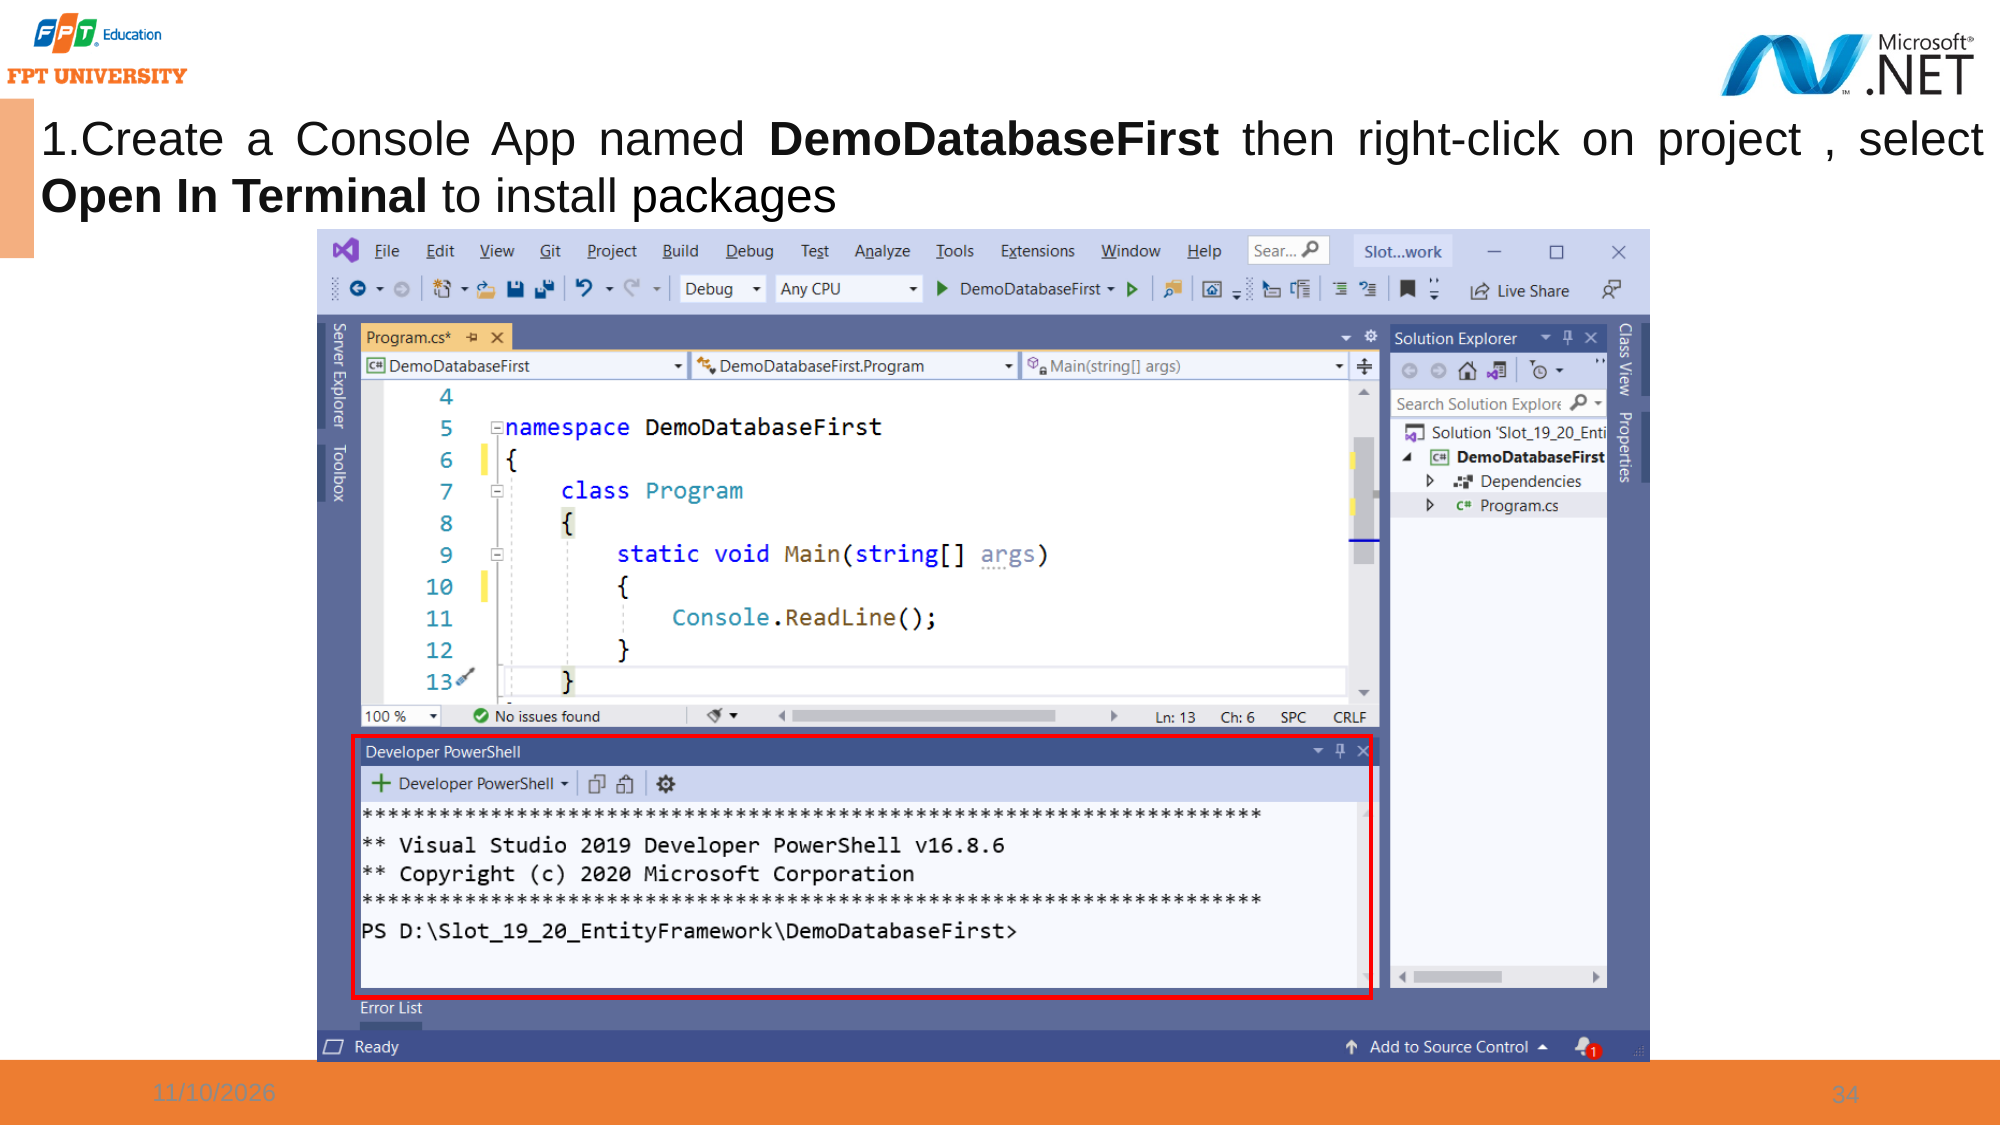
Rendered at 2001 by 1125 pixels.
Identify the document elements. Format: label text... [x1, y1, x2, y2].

slide_number 34 [1424, 1063, 1875, 1123]
picture [0, 0, 194, 94]
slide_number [137, 1061, 588, 1122]
text_box 1.Create a Console App named DemoDatabaseFirst then right-click on project , select Open In Terminal to install packages [25, 99, 2000, 230]
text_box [317, 229, 1650, 1062]
picture [1685, 0, 2001, 129]
